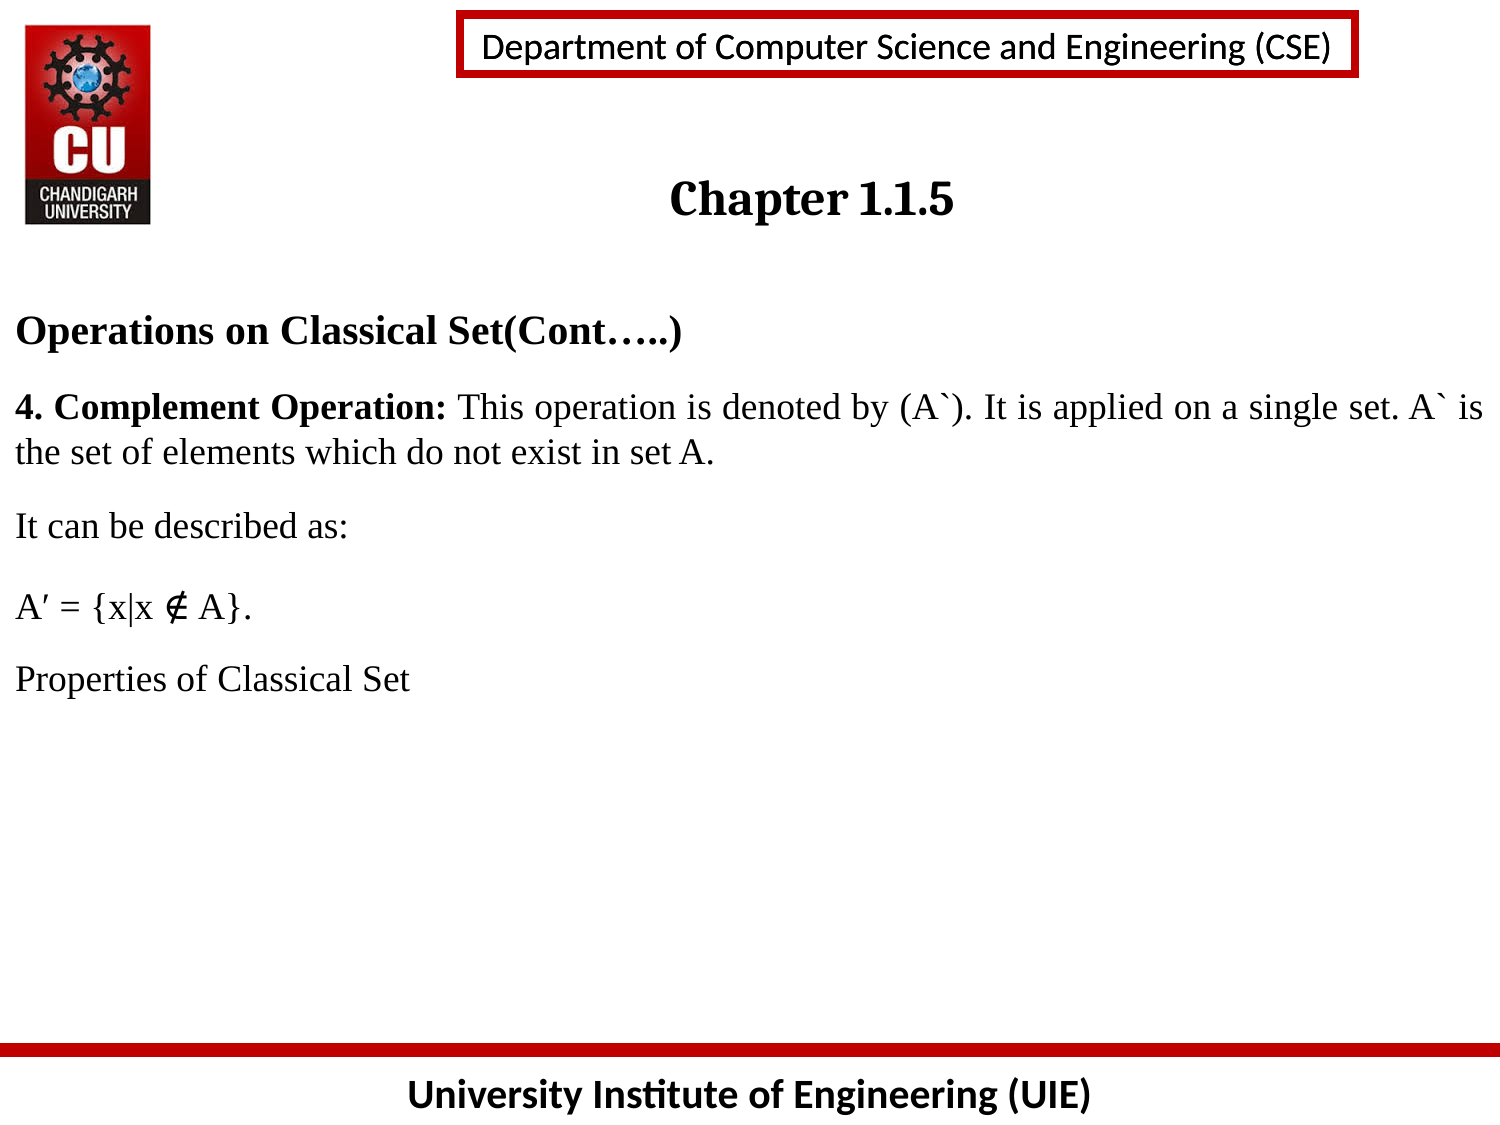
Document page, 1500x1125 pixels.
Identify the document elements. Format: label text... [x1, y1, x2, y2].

list Operations on Classical Set(Cont…..) 4. Complement Operation: This operation is denoted by (A`). It is applied on a single set. A` is the set of elements which do not exist in set A. It can be described as: A′ = {x|x ∉ A}. Properties of Classical Set [0, 287, 1500, 1025]
picture [24, 24, 151, 225]
title Chapter 1.1.5 [162, 174, 1463, 275]
